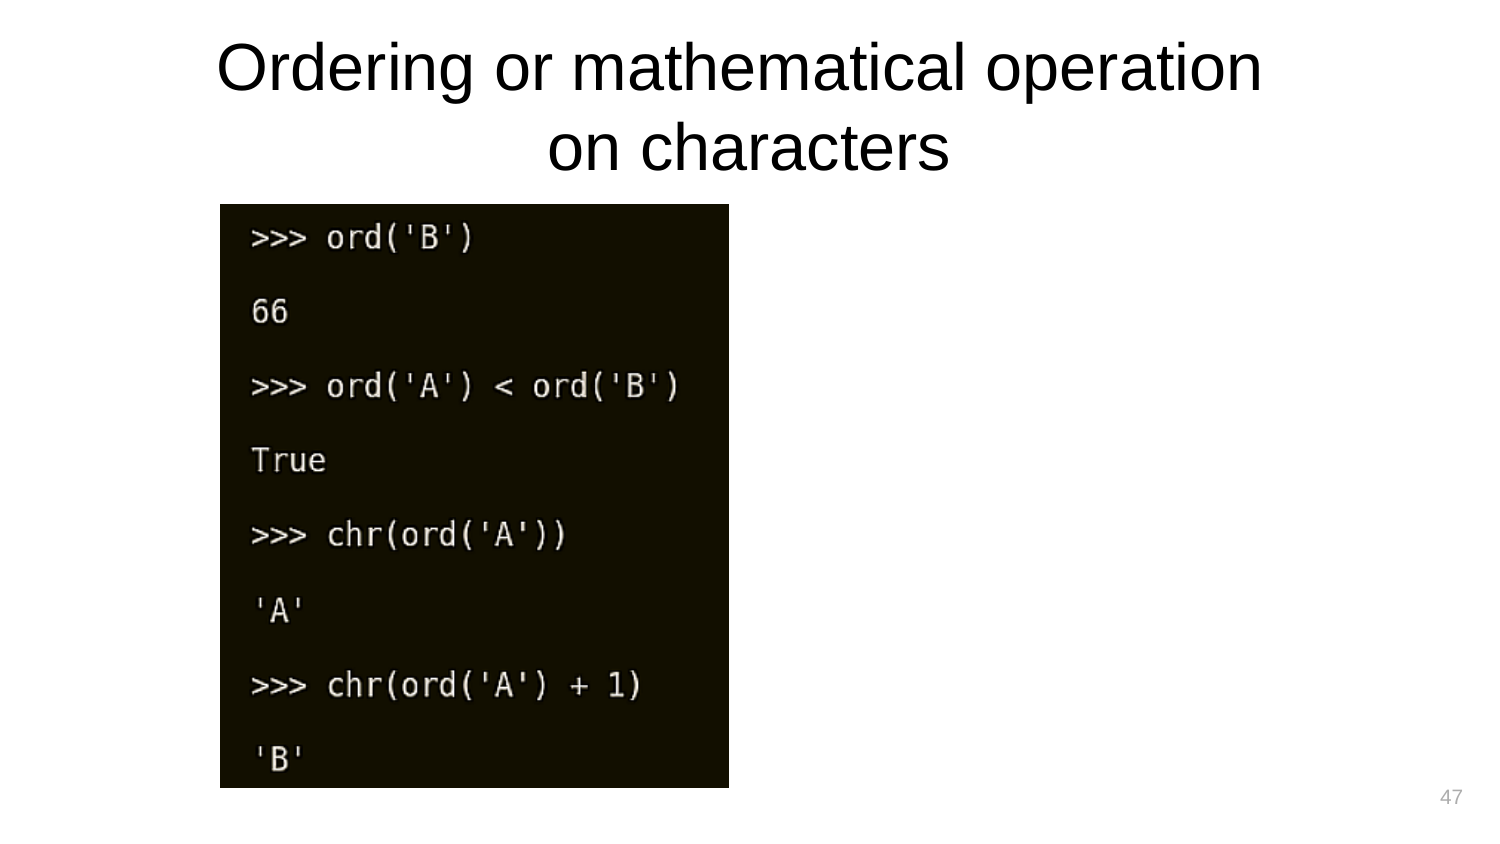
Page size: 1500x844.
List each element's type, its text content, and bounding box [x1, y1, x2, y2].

title Ordering or mathematical operation on characters [75, 29, 1425, 179]
slide_number 47 [1389, 764, 1479, 828]
picture [220, 204, 730, 788]
